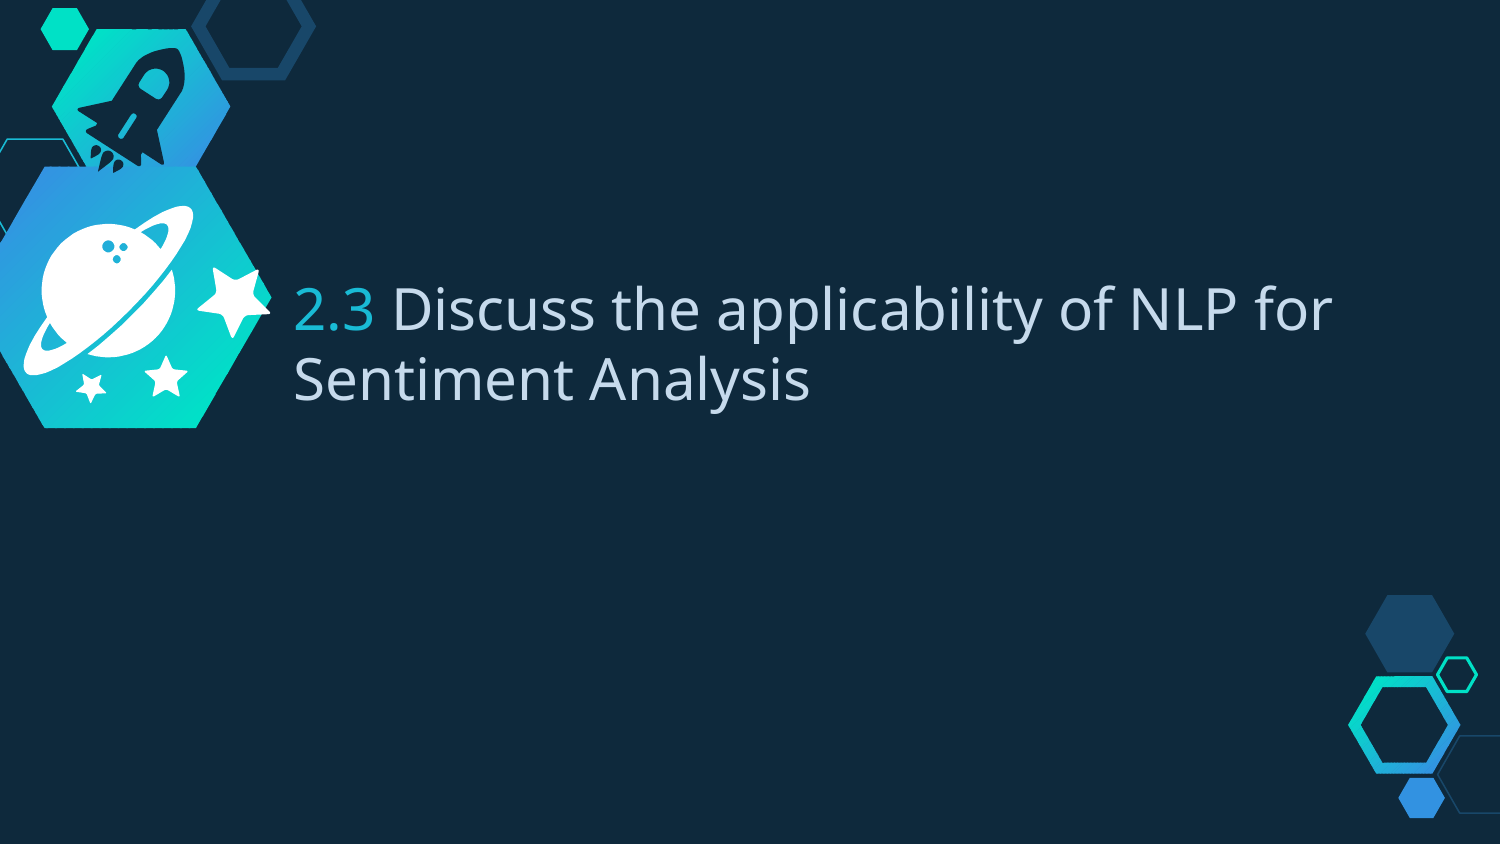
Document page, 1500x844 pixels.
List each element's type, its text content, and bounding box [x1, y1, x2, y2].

title 2.3 Discuss the applicability of NLP for Sentiment Analysis [278, 307, 1500, 498]
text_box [23, 205, 194, 376]
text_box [0, 166, 272, 429]
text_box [79, 56, 193, 170]
